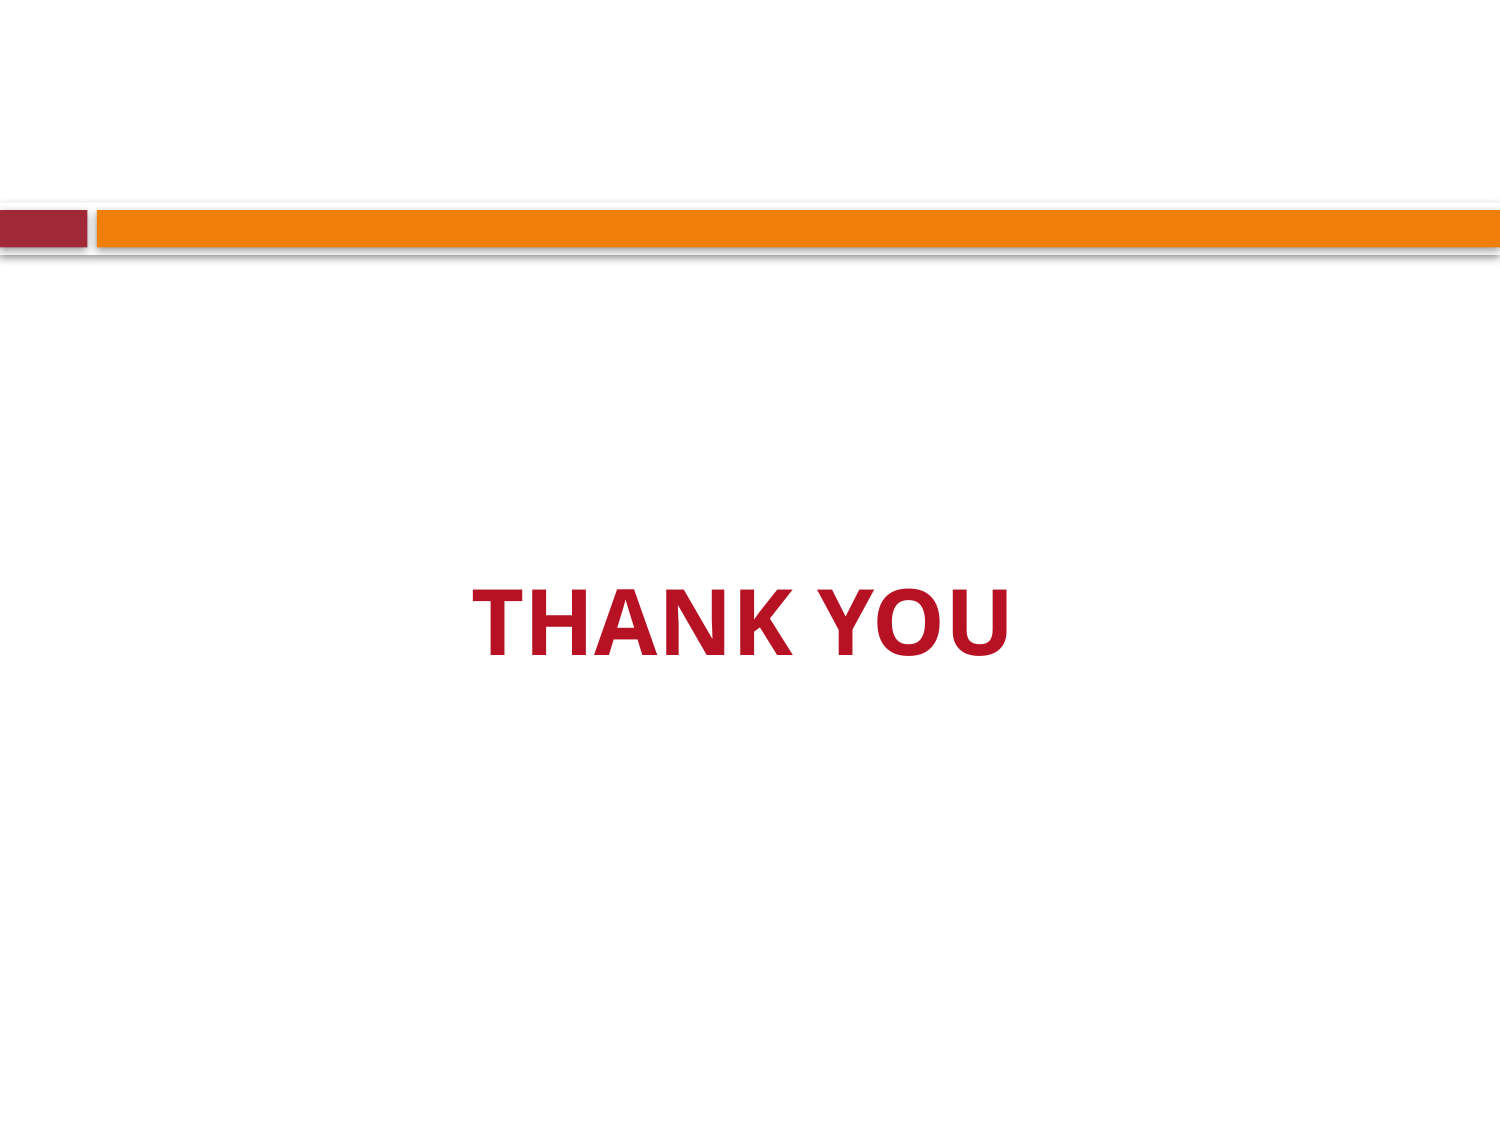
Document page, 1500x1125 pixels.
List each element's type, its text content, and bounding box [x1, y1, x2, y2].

title THANK YOU [75, 537, 1413, 700]
